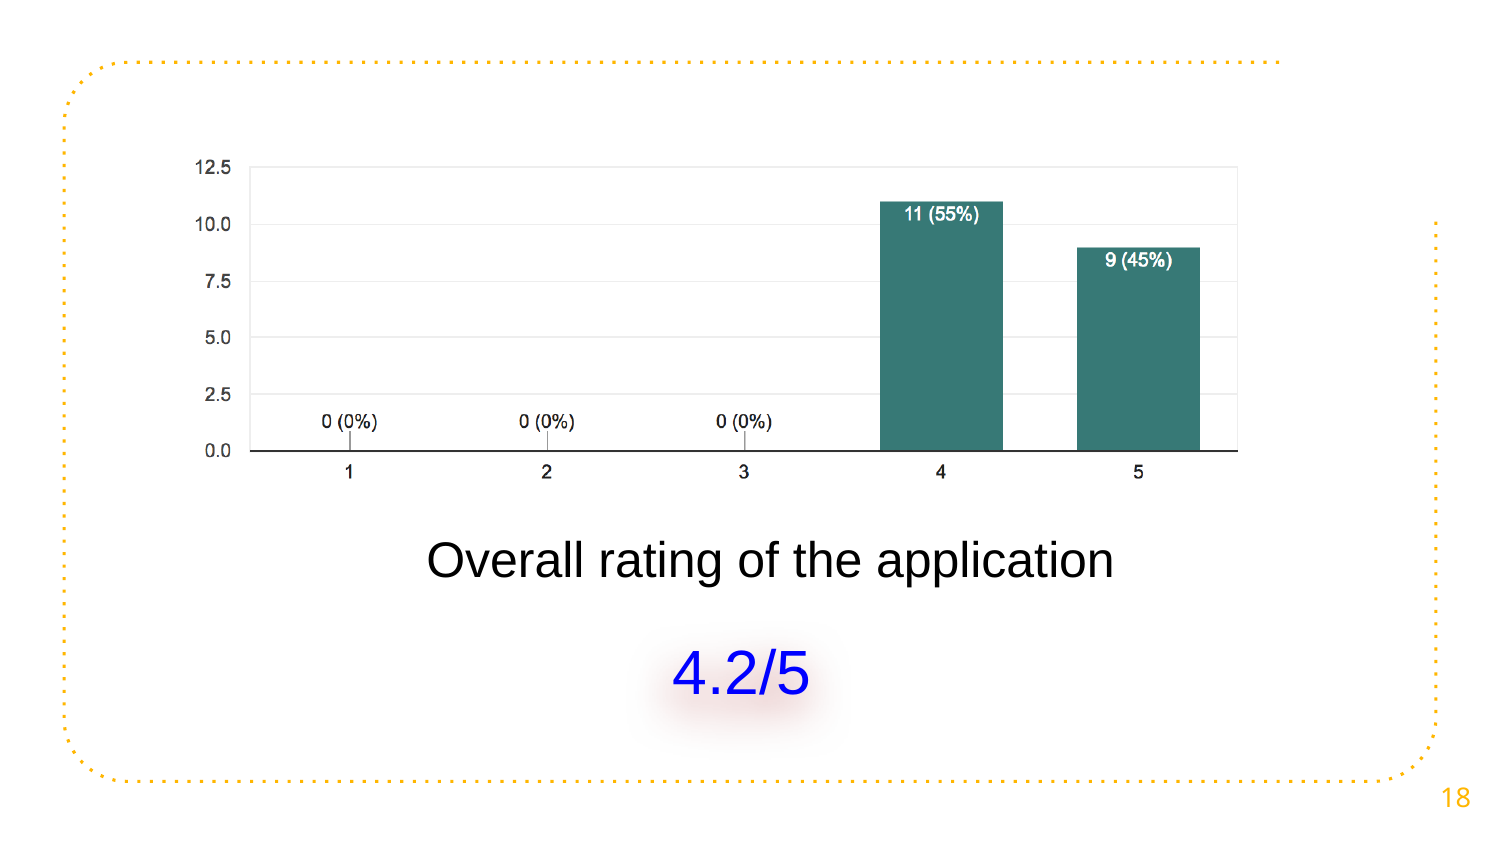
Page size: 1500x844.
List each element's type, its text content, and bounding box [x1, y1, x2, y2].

slide_number ‹#› [1411, 753, 1500, 844]
text_box 4.2/5 [657, 616, 913, 697]
picture [187, 122, 1267, 513]
text_box Overall rating of the application [411, 512, 1394, 582]
